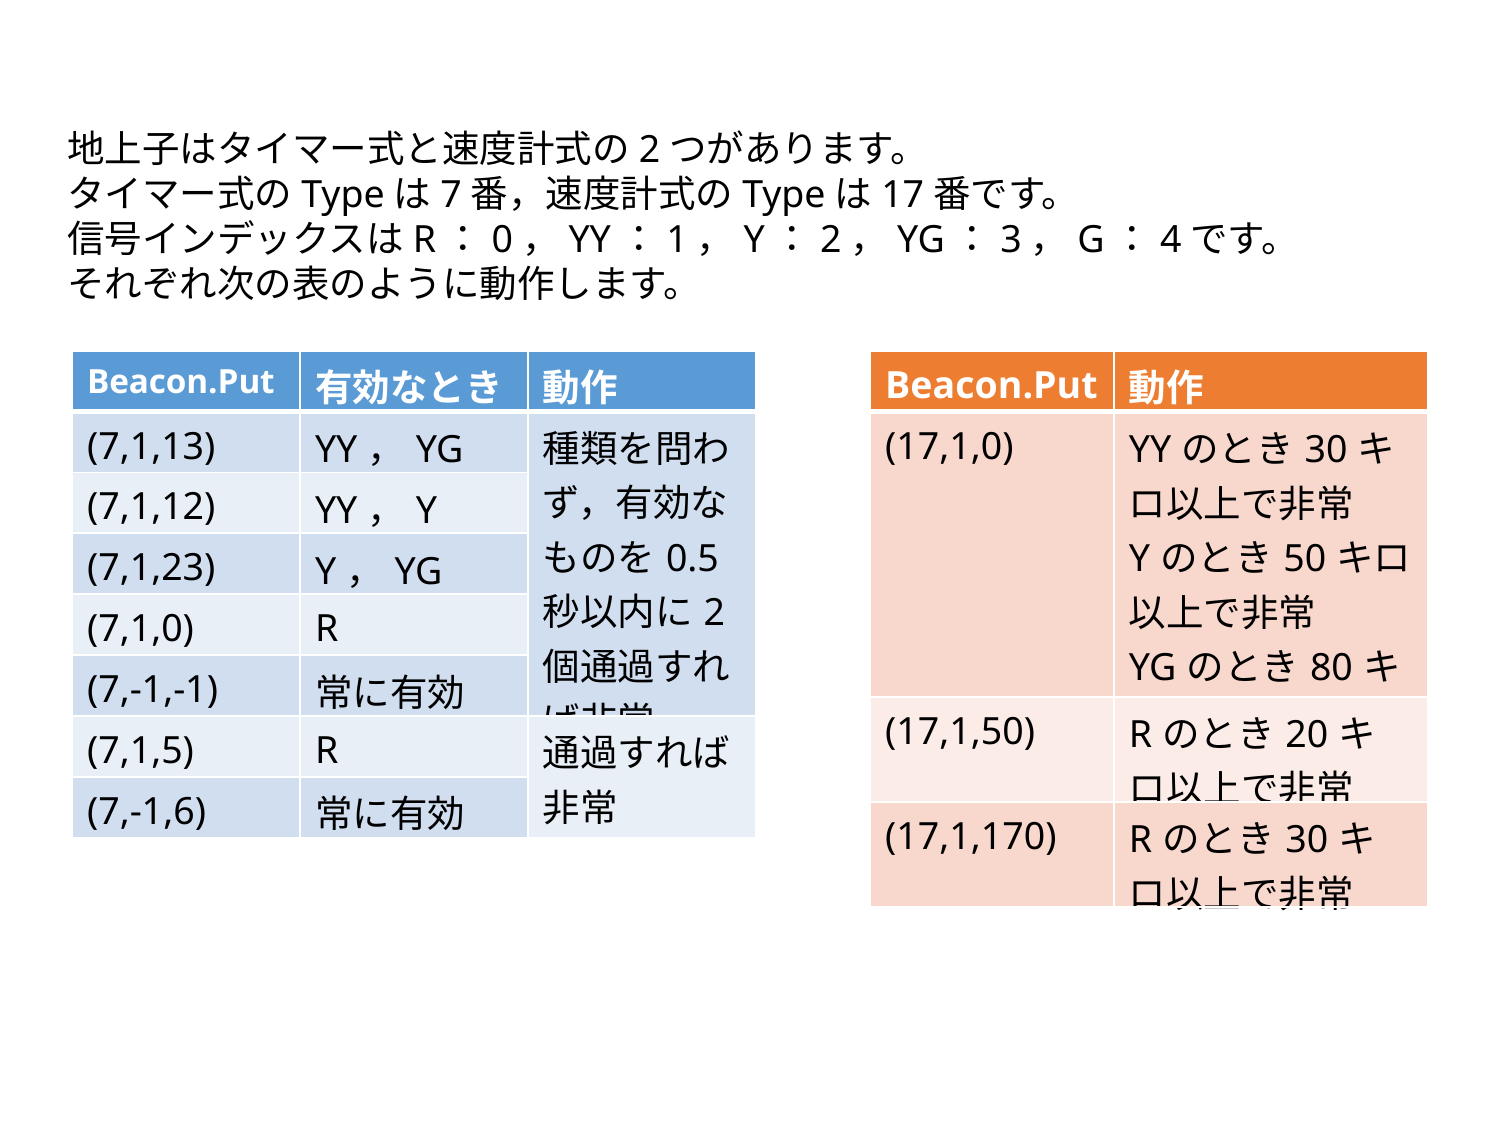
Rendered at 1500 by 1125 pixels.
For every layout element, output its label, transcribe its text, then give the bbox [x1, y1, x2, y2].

table_cell YY，YG [301, 414, 527, 472]
table_cell (7,1,13) [73, 414, 299, 472]
table_cell 常に有効 [301, 656, 527, 715]
table_cell Rのとき20キロ以上で非常 [1115, 698, 1427, 801]
table_header Beacon.Put [73, 352, 299, 409]
table_cell (7,-1,-1) [73, 656, 299, 715]
table_cell Rのとき30キロ以上で非常 [1115, 803, 1427, 906]
table_cell R [301, 717, 527, 776]
table_cell (7,1,23) [73, 534, 299, 593]
table_cell YY，Y [301, 473, 527, 532]
table_header Beacon.Put [871, 352, 1113, 409]
table_cell YYのとき30キロ以上で非常 Yのとき50キロ以上で非常 YGのとき80キロ以上で非常 [1115, 414, 1427, 696]
text_box 地上子はタイマー式と速度計式の2つがあります。 タイマー式のTypeは7番，速度計式のTypeは17番です。 信号インデックスはR：0，YY：1，Y：2，YG：3，G：4です。 それぞれ次の表のように動作します。 [52, 117, 1314, 313]
table_cell (7,1,5) [73, 717, 299, 776]
table_cell (17,1,170) [871, 803, 1113, 906]
table_header 動作 [529, 352, 755, 409]
table_cell (7,-1,6) [73, 778, 299, 837]
table_header 有効なとき [301, 352, 527, 409]
table_cell 常に有効 [301, 778, 527, 837]
table_header 動作 [1115, 352, 1427, 409]
table_cell 通過すれば非常 [529, 717, 755, 837]
table_cell (17,1,0) [871, 414, 1113, 696]
table_cell (7,1,12) [73, 473, 299, 532]
table_cell (7,1,0) [73, 595, 299, 654]
table_cell (17,1,50) [871, 698, 1113, 801]
table_cell R [301, 595, 527, 654]
table_cell Y，YG [301, 534, 527, 593]
table_cell 種類を問わず，有効なものを0.5秒以内に2個通過すれば非常 [529, 414, 755, 715]
